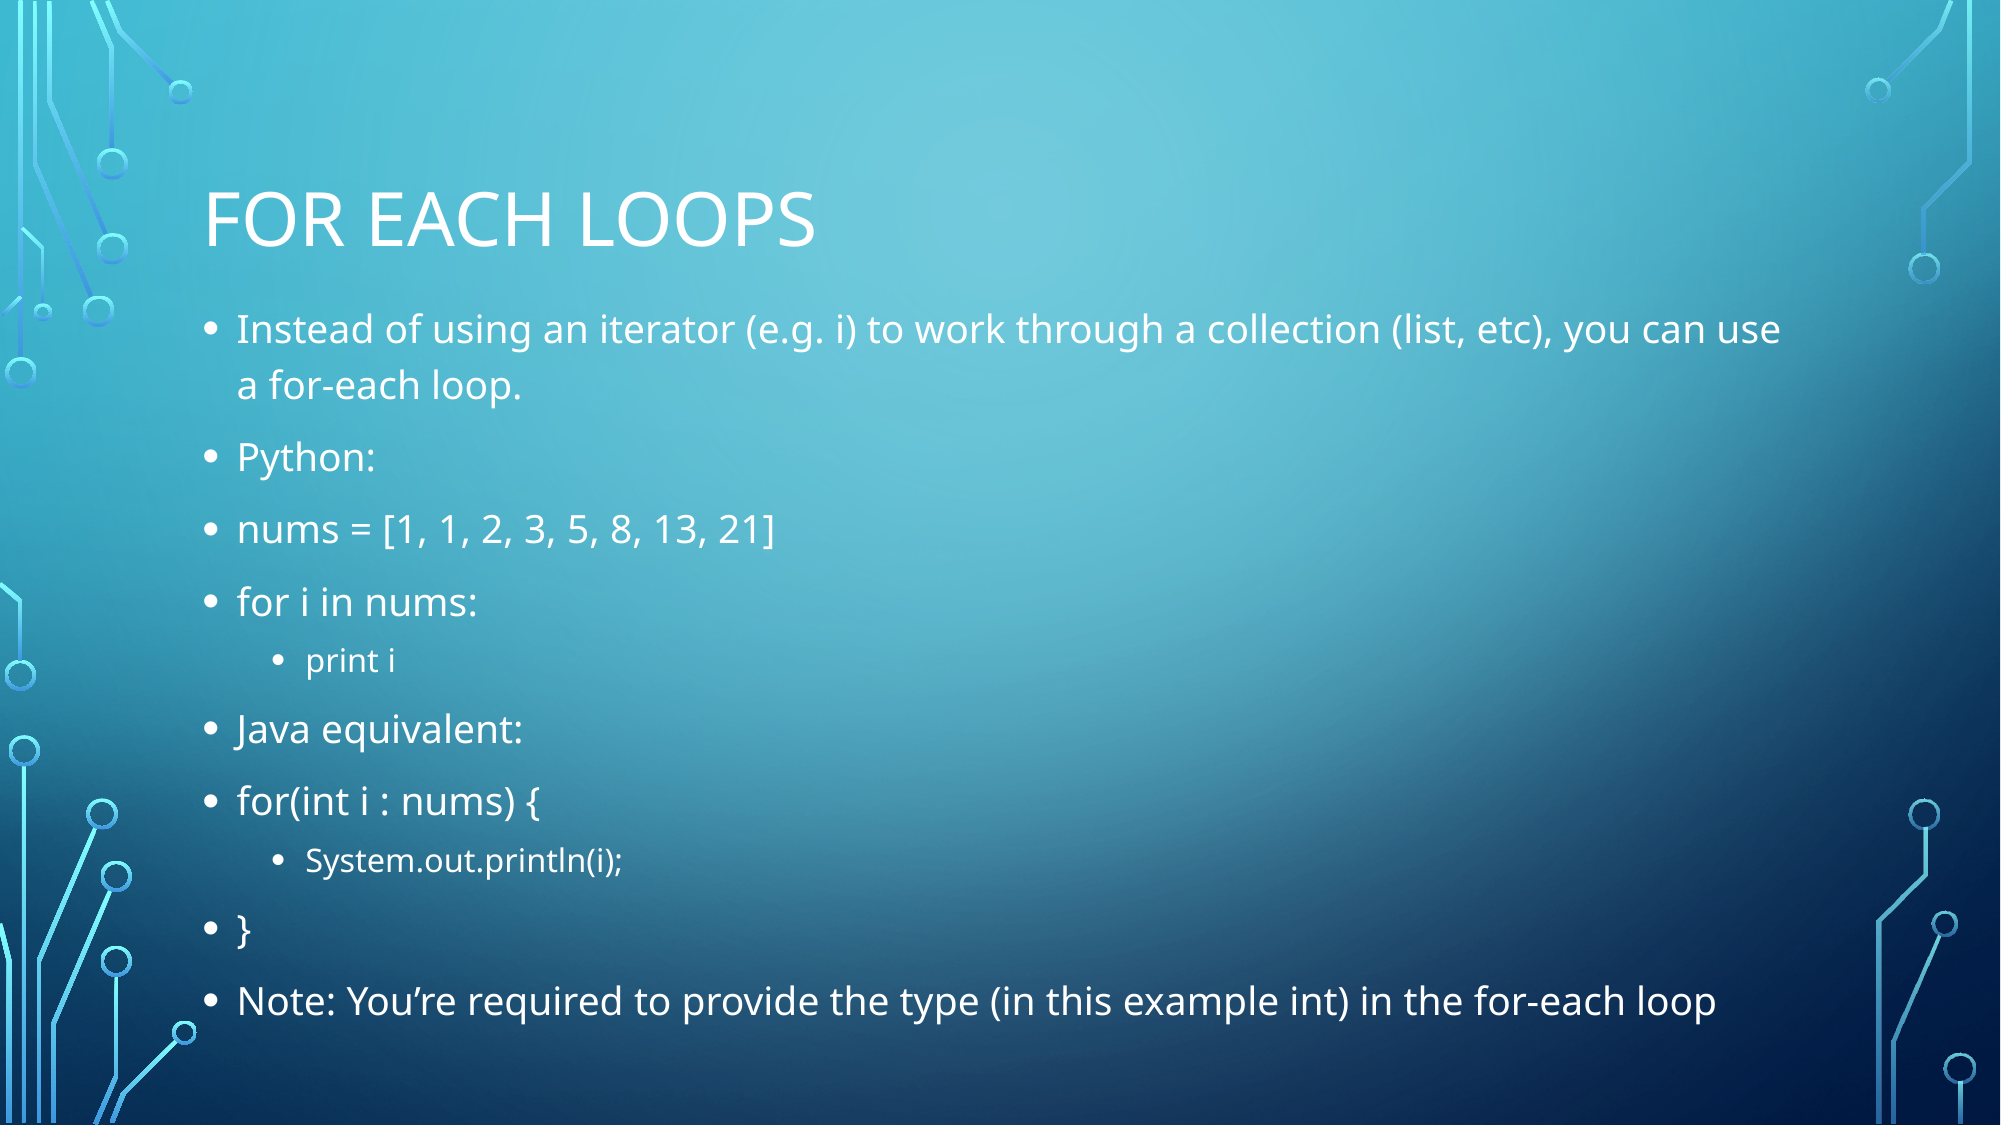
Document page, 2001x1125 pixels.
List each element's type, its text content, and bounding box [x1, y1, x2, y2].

list Instead of using an iterator (e.g. i) to work through a collection (list, etc), you can use a for-each loop. Python: nums = [1, 1, 2, 3, 5, 8, 13, 21] for i in nums: print i Java equivalent: for(int i : nums) { System.out.println(i); } Note: You’re required to provide the type (in this example int) in the for-each loop [187, 287, 1813, 1040]
title For each loops [187, 101, 1813, 287]
